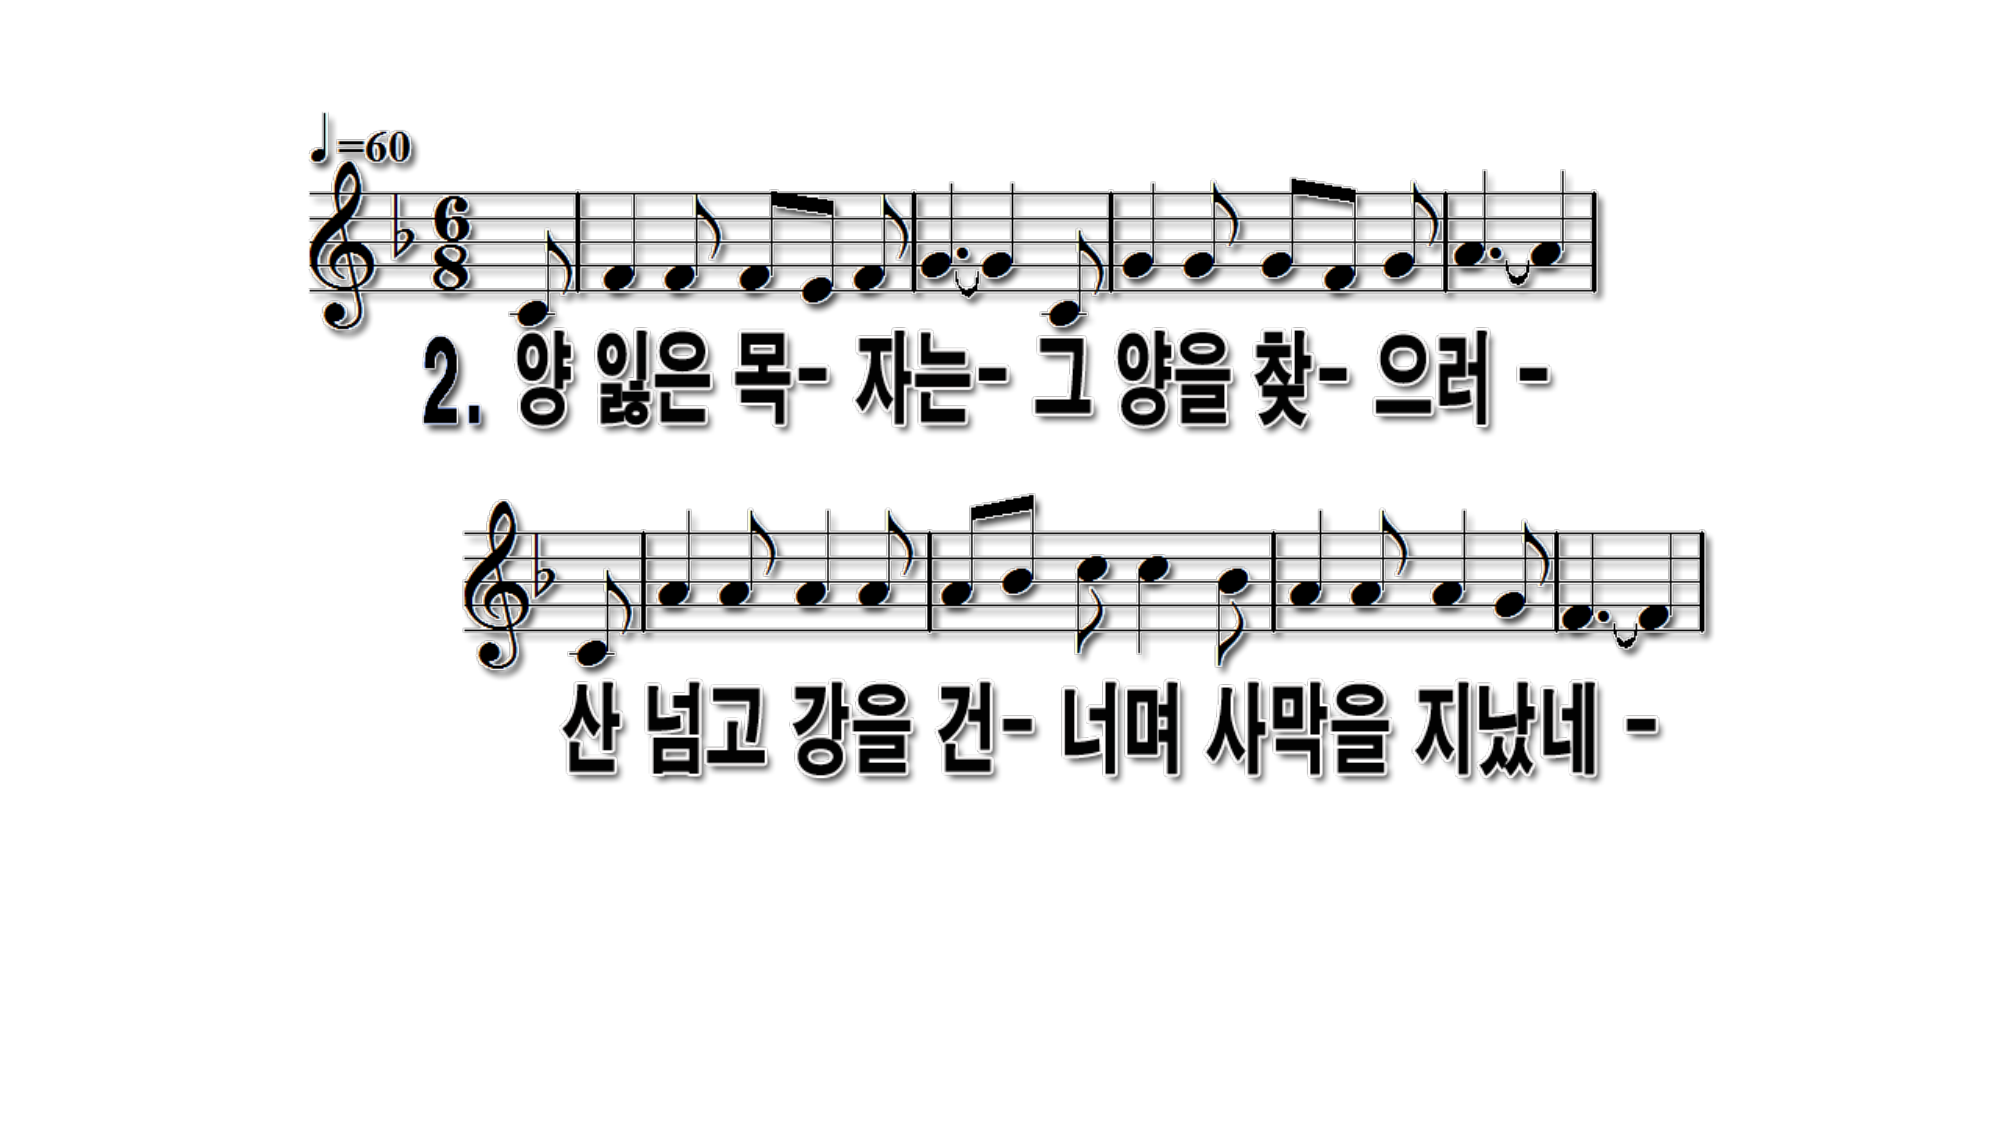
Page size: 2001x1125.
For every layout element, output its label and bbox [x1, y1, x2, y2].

picture [249, 0, 1750, 835]
